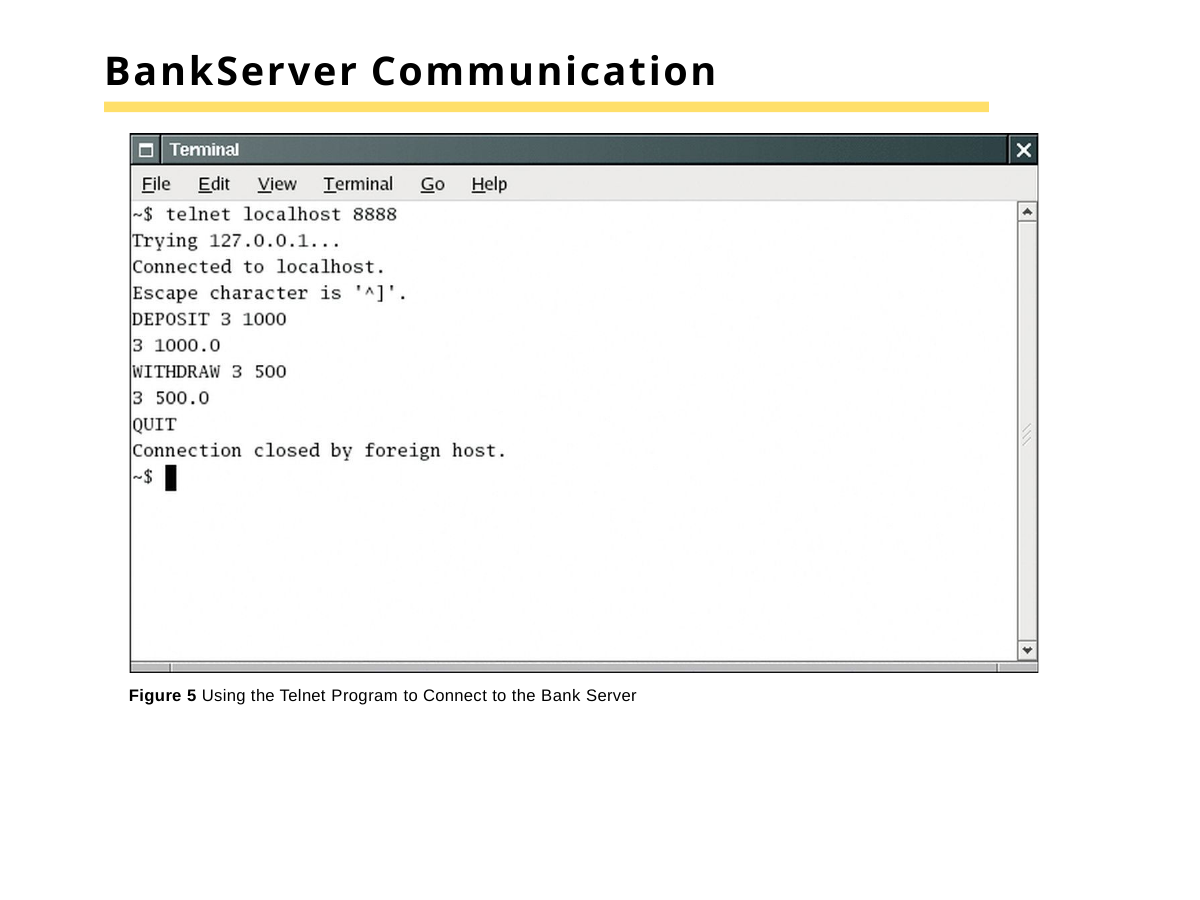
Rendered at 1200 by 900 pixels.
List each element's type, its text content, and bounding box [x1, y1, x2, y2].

text_box [129, 133, 1039, 673]
title BankServer Communication [102, 46, 1098, 197]
text_box Figure 5 Using the Telnet Program to Connect to the Bank Server [126, 684, 641, 705]
